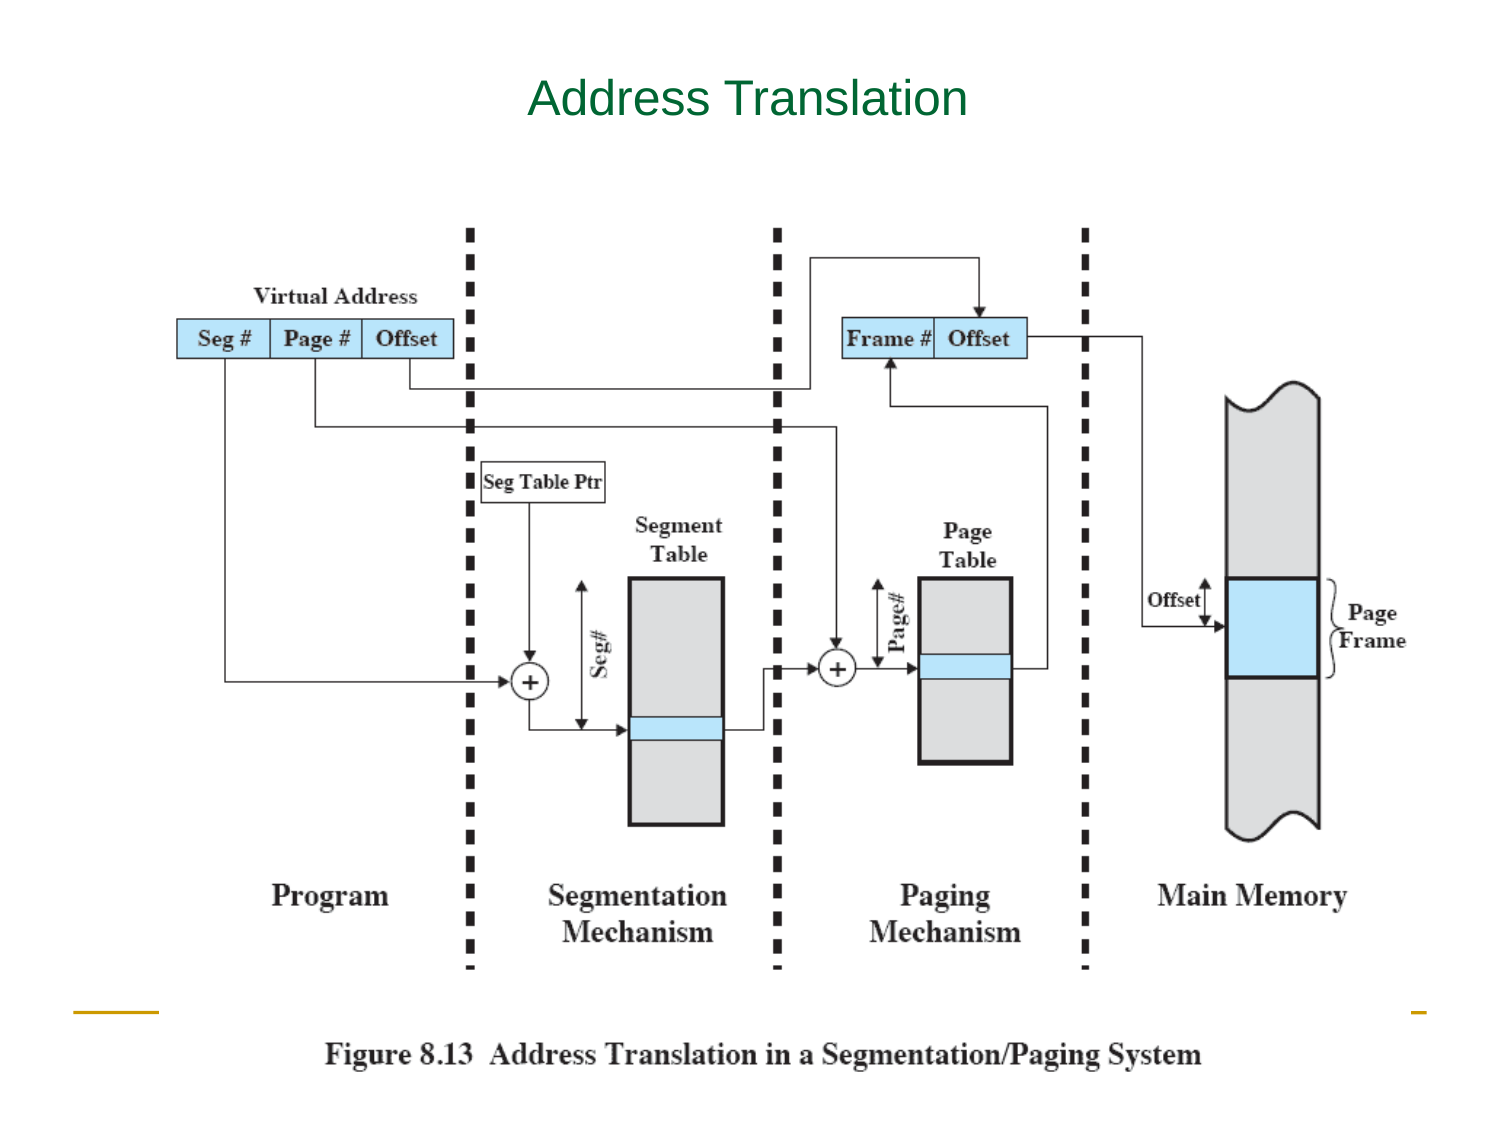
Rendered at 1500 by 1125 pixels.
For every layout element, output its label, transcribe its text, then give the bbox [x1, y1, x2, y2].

text_box Address Translation [75, 57, 1422, 134]
picture [159, 199, 1412, 1088]
